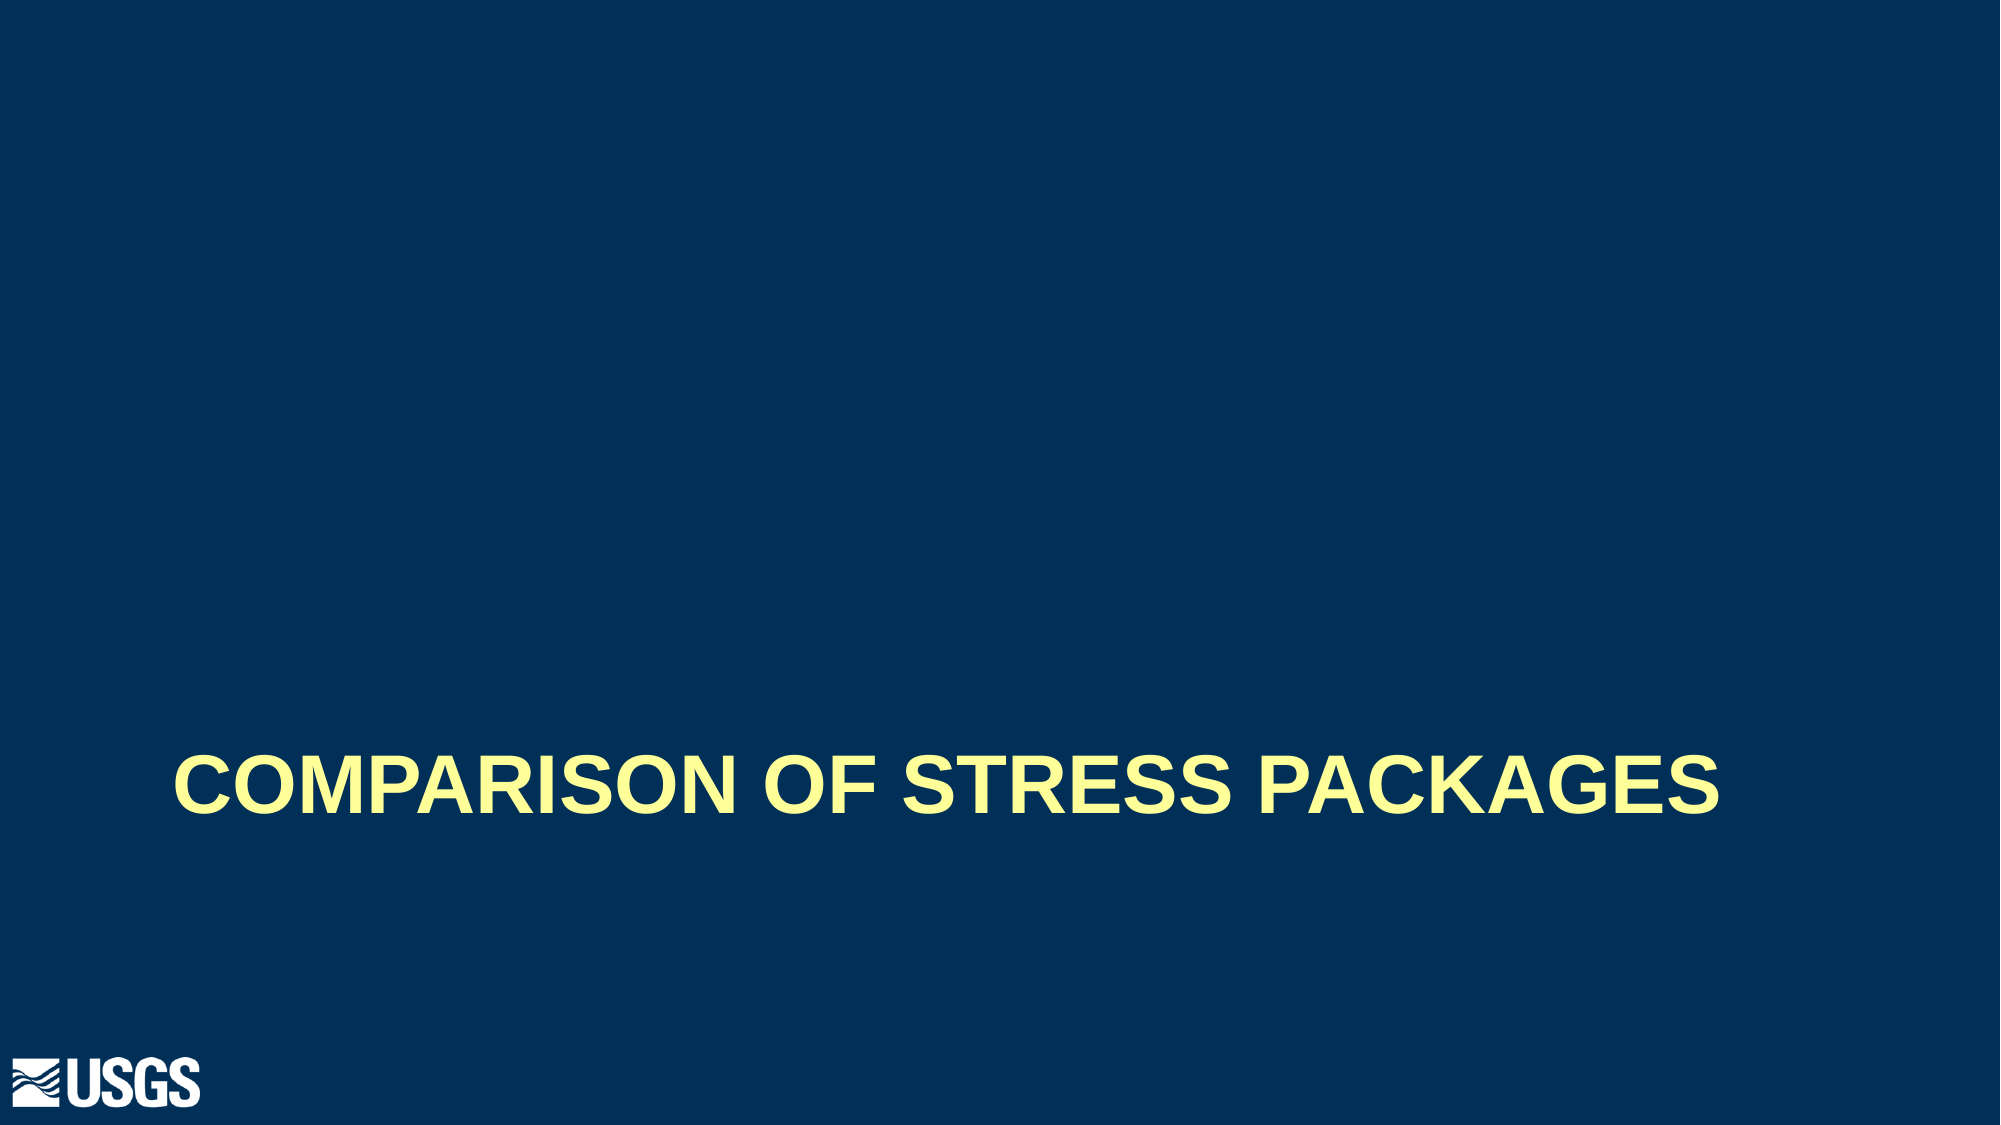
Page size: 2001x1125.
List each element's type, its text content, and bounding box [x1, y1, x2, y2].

title Comparison of stress packages [157, 722, 1858, 947]
